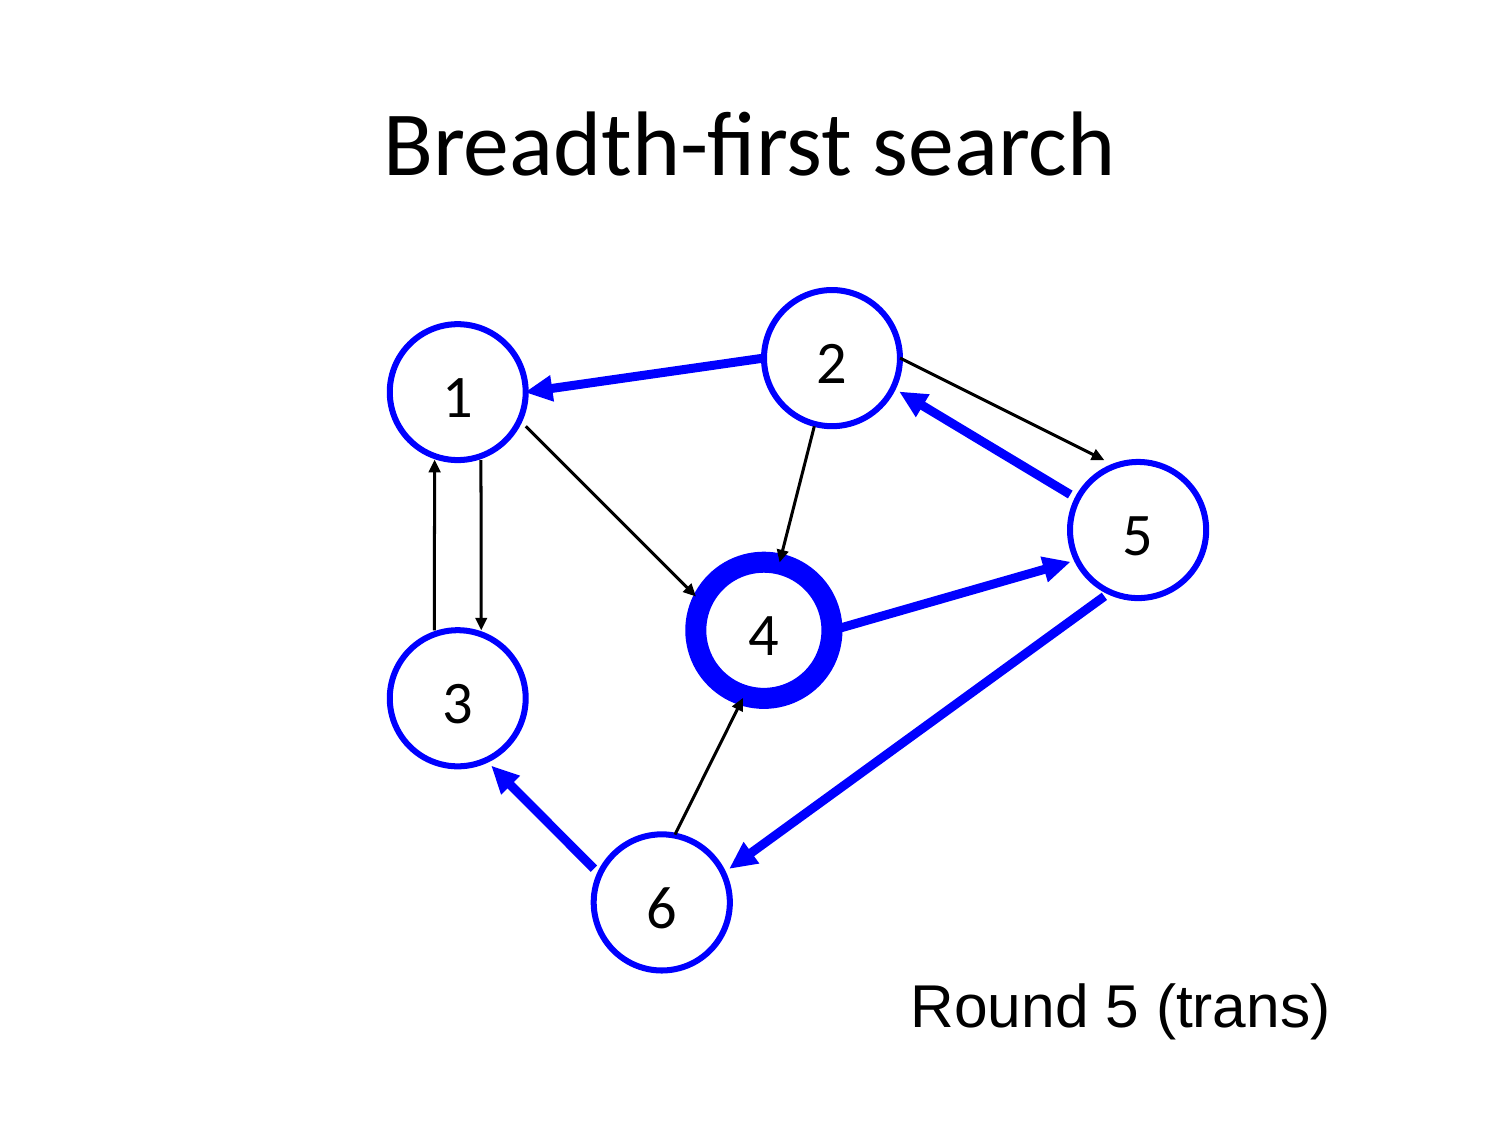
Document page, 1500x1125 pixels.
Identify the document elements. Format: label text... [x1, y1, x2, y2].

text_box [525, 357, 765, 397]
text_box 5 [1070, 461, 1207, 599]
text_box 3 [389, 630, 526, 767]
text_box [475, 460, 488, 631]
text_box [776, 426, 815, 563]
text_box [831, 559, 1071, 631]
title Breadth-first search [75, 51, 1426, 226]
text_box [491, 766, 595, 869]
text_box [899, 357, 1105, 461]
text_box [729, 596, 1105, 869]
text_box 4 [695, 562, 832, 699]
text_box 1 [389, 324, 526, 461]
text_box 6 [593, 834, 730, 971]
text_box [899, 391, 1071, 495]
text_box [525, 426, 696, 597]
text_box Round 5 (trans) [897, 957, 1344, 1047]
text_box [674, 698, 743, 835]
text_box [428, 459, 441, 631]
text_box 2 [764, 290, 900, 427]
